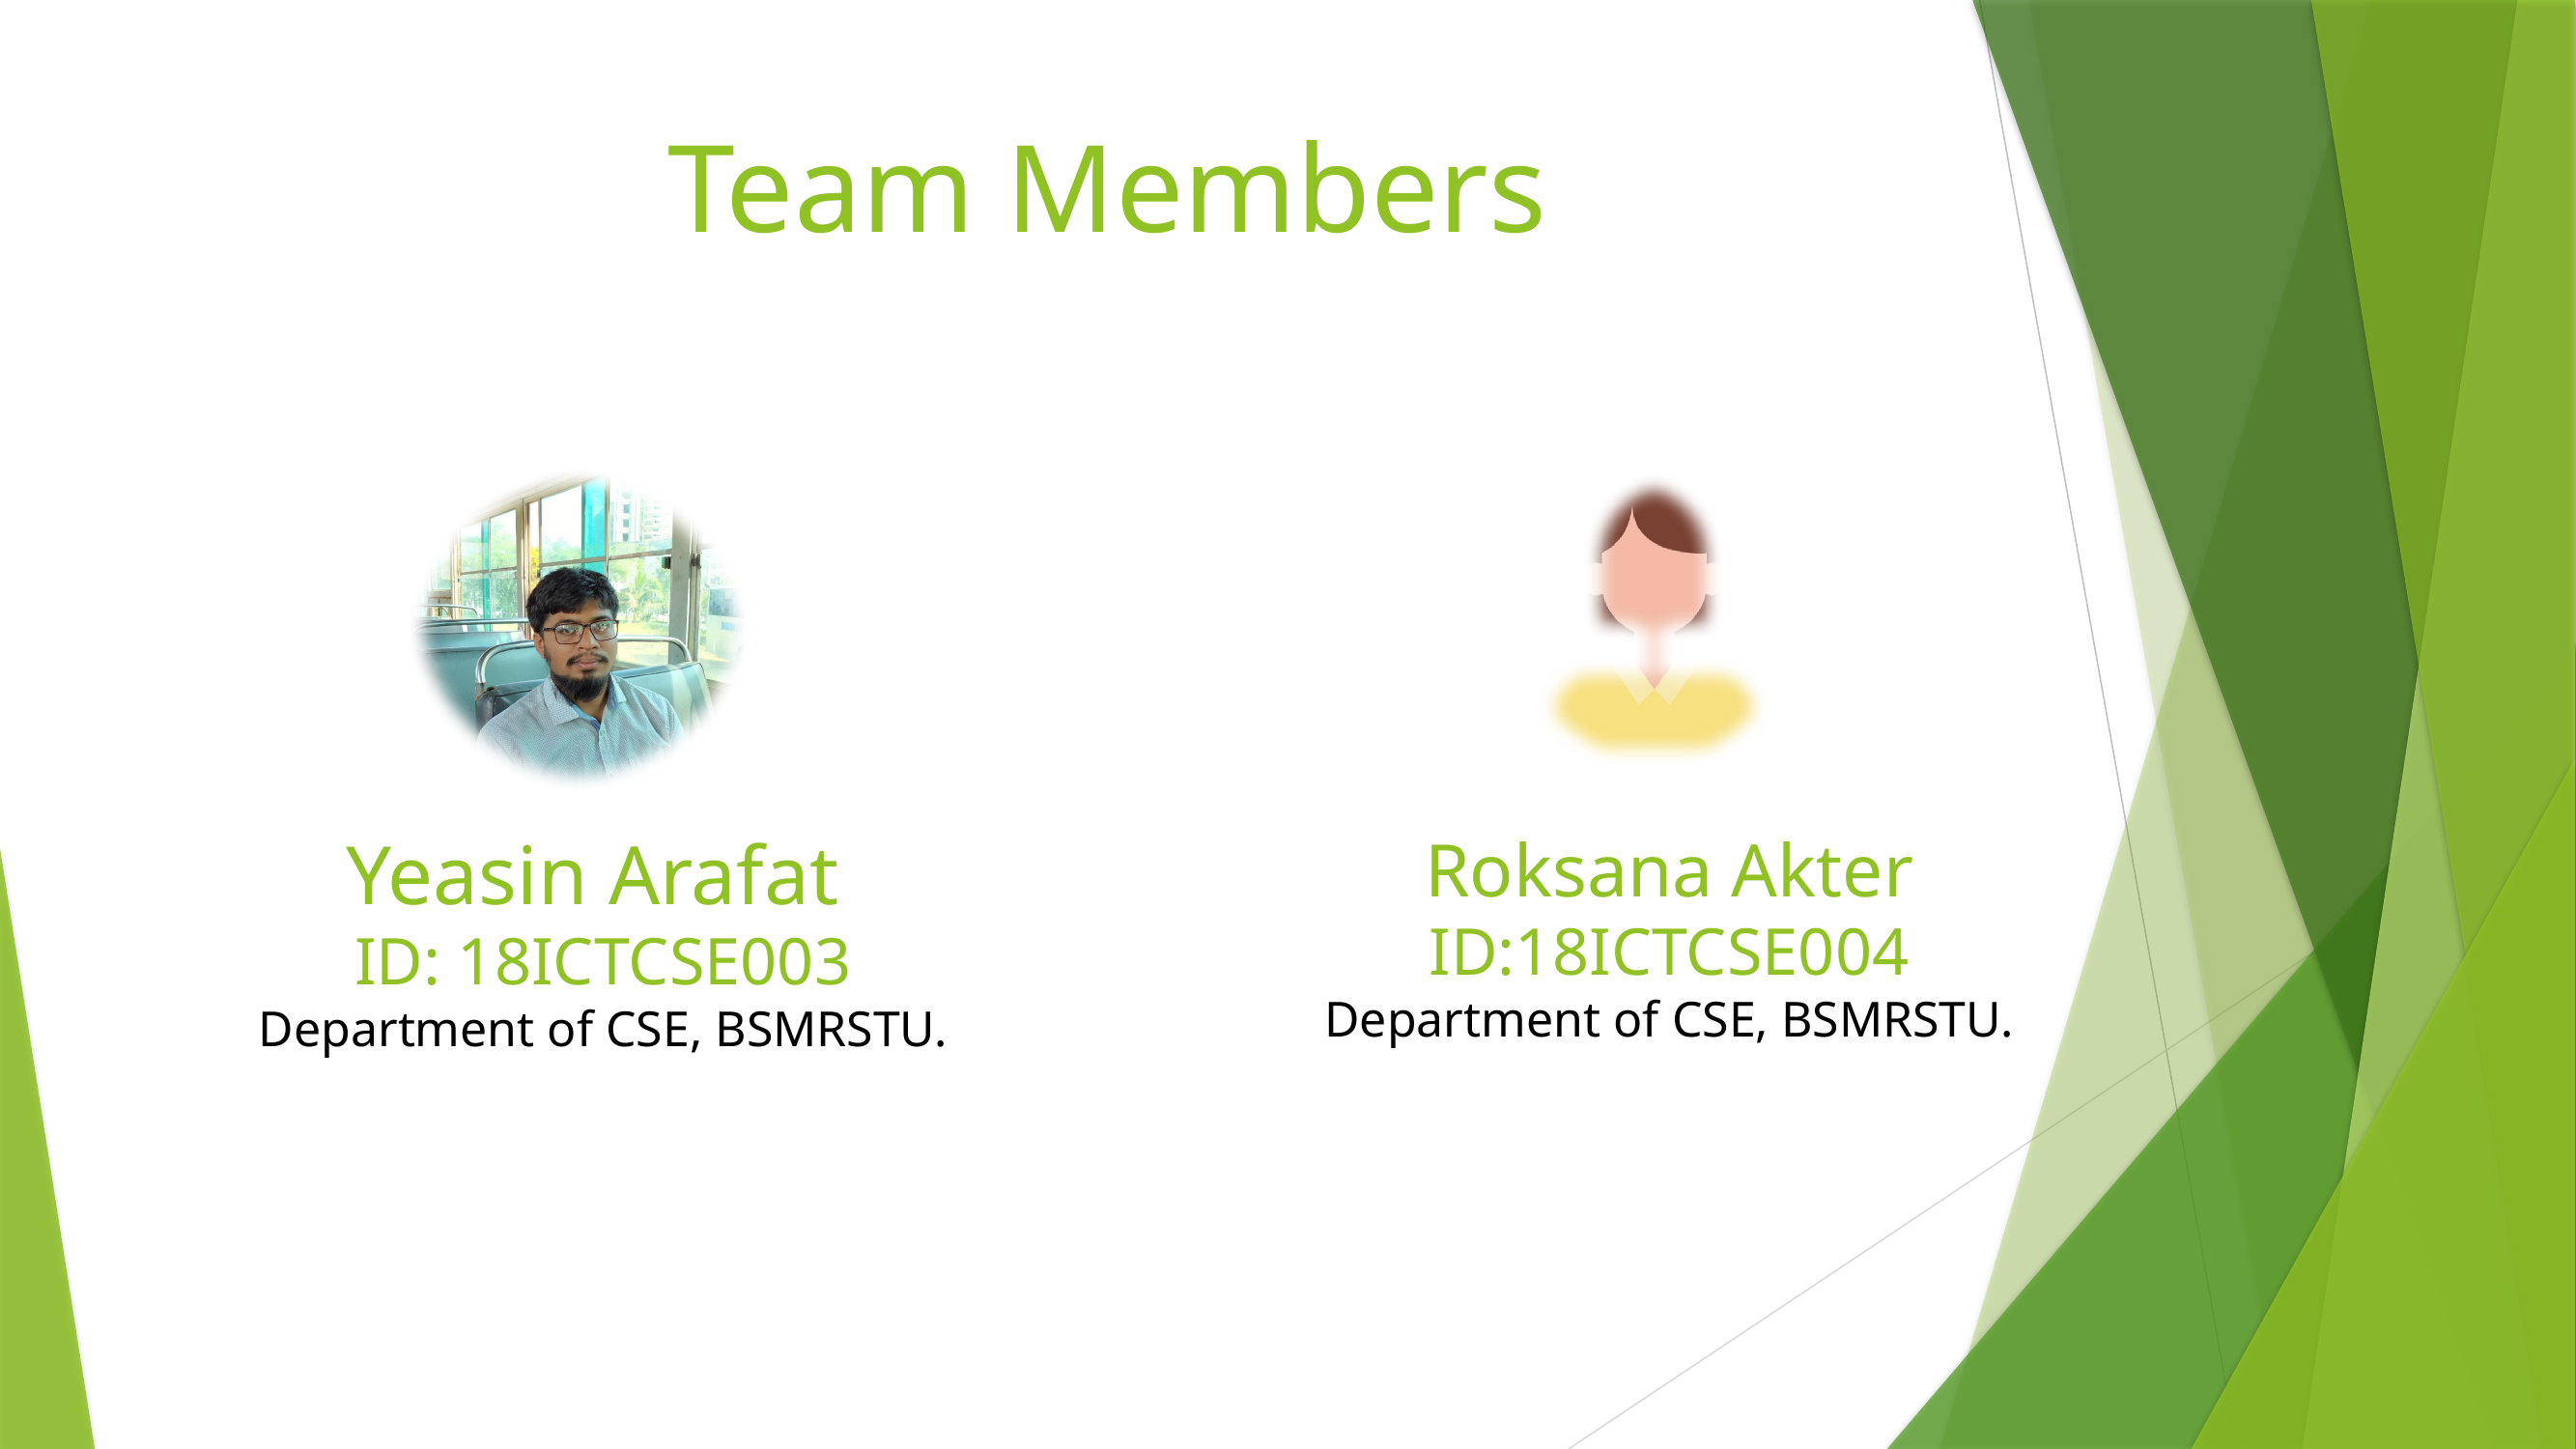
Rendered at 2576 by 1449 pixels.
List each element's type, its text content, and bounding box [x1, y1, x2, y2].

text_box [1207, 454, 2132, 1057]
title Team Members [199, 103, 2016, 384]
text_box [125, 467, 1083, 1066]
